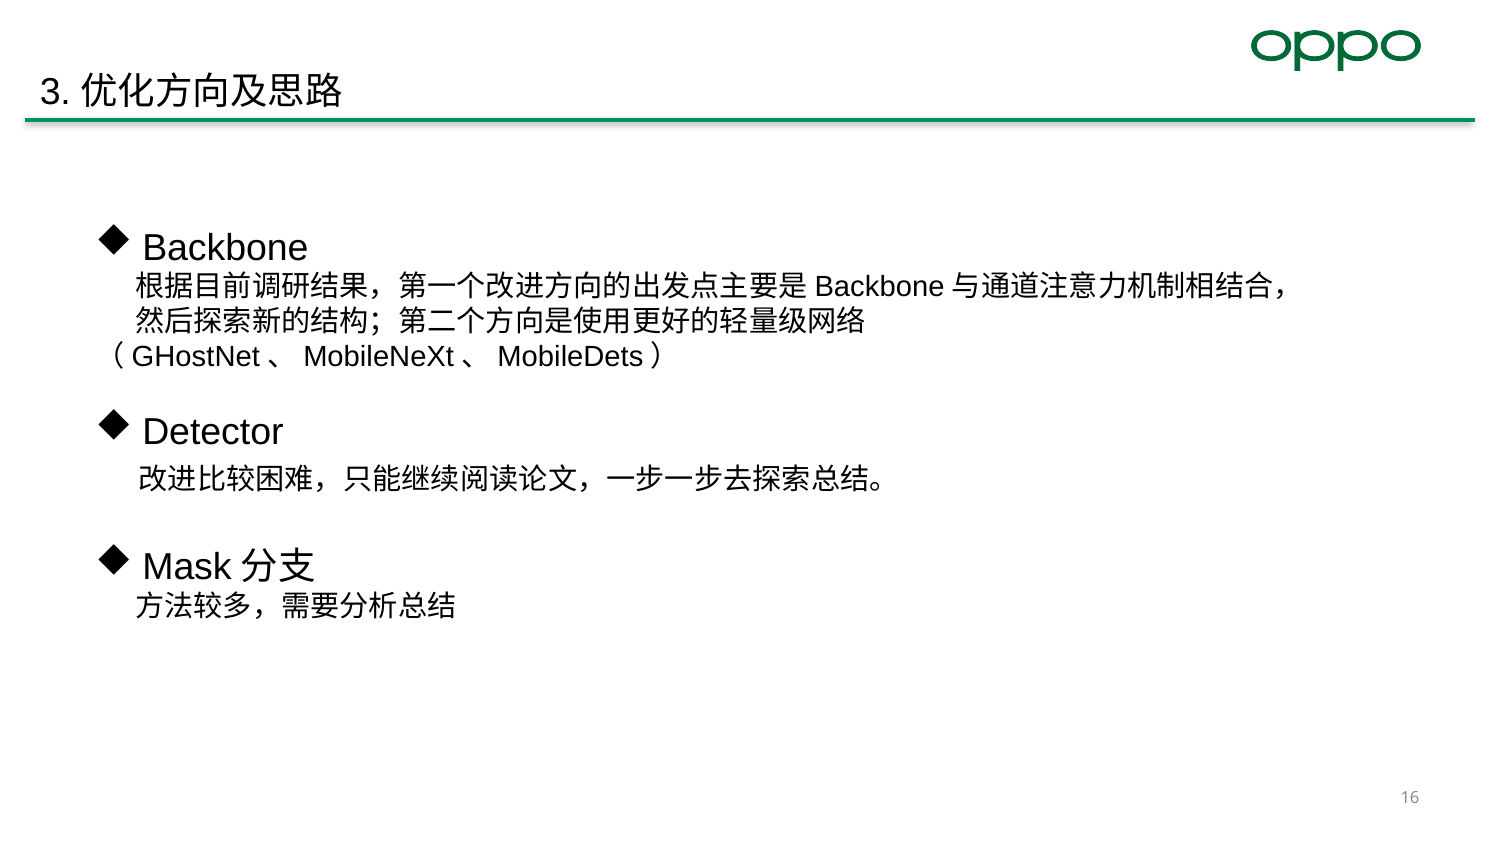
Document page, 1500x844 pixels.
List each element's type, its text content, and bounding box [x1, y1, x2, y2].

text_box Backbone 根据目前调研结果，第一个改进方向的出发点主要是Backbone与通道注意力机制相结合， 然后探索新的结构；第二个方向是使用更好的轻量级网络（GHostNet、MobileNeXt、MobileDets） Detector 改进比较困难，只能继续阅读论文，一步一步去探索总结。 Mask分支 方法较多，需要分析总结 [80, 215, 1449, 630]
text_box 3.优化方向及思路 [24, 59, 1475, 118]
picture [1251, 30, 1421, 59]
